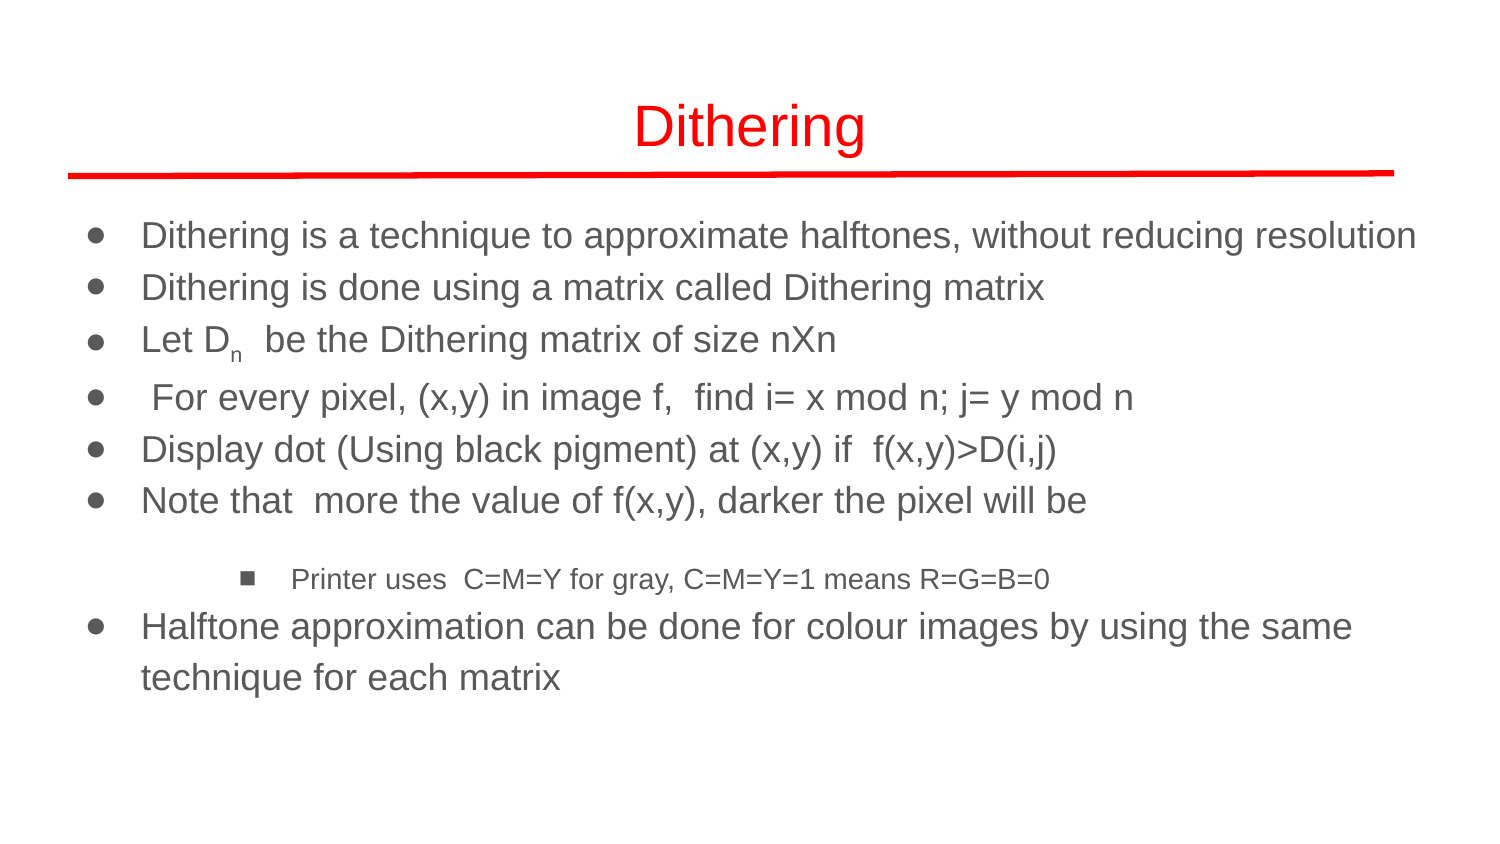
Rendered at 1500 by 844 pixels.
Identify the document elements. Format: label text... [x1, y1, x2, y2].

text_box Dithering [51, 72, 1449, 167]
text_box Dithering is a technique to approximate halftones, without reducing resolution Dithering is done using a matrix called Dithering matrix Let Dn be the Dithering matrix of size nXn For every pixel, (x,y) in image f, find i= x mod n; j= y mod n Display dot (Using black pigment) at (x,y) if f(x,y)>D(i,j) Note that more the value of f(x,y), darker the pixel will be Printer uses C=M=Y for gray, C=M=Y=1 means R=G=B=0 Halftone approximation can be done for colour images by using the same technique for each matrix [51, 189, 1449, 750]
